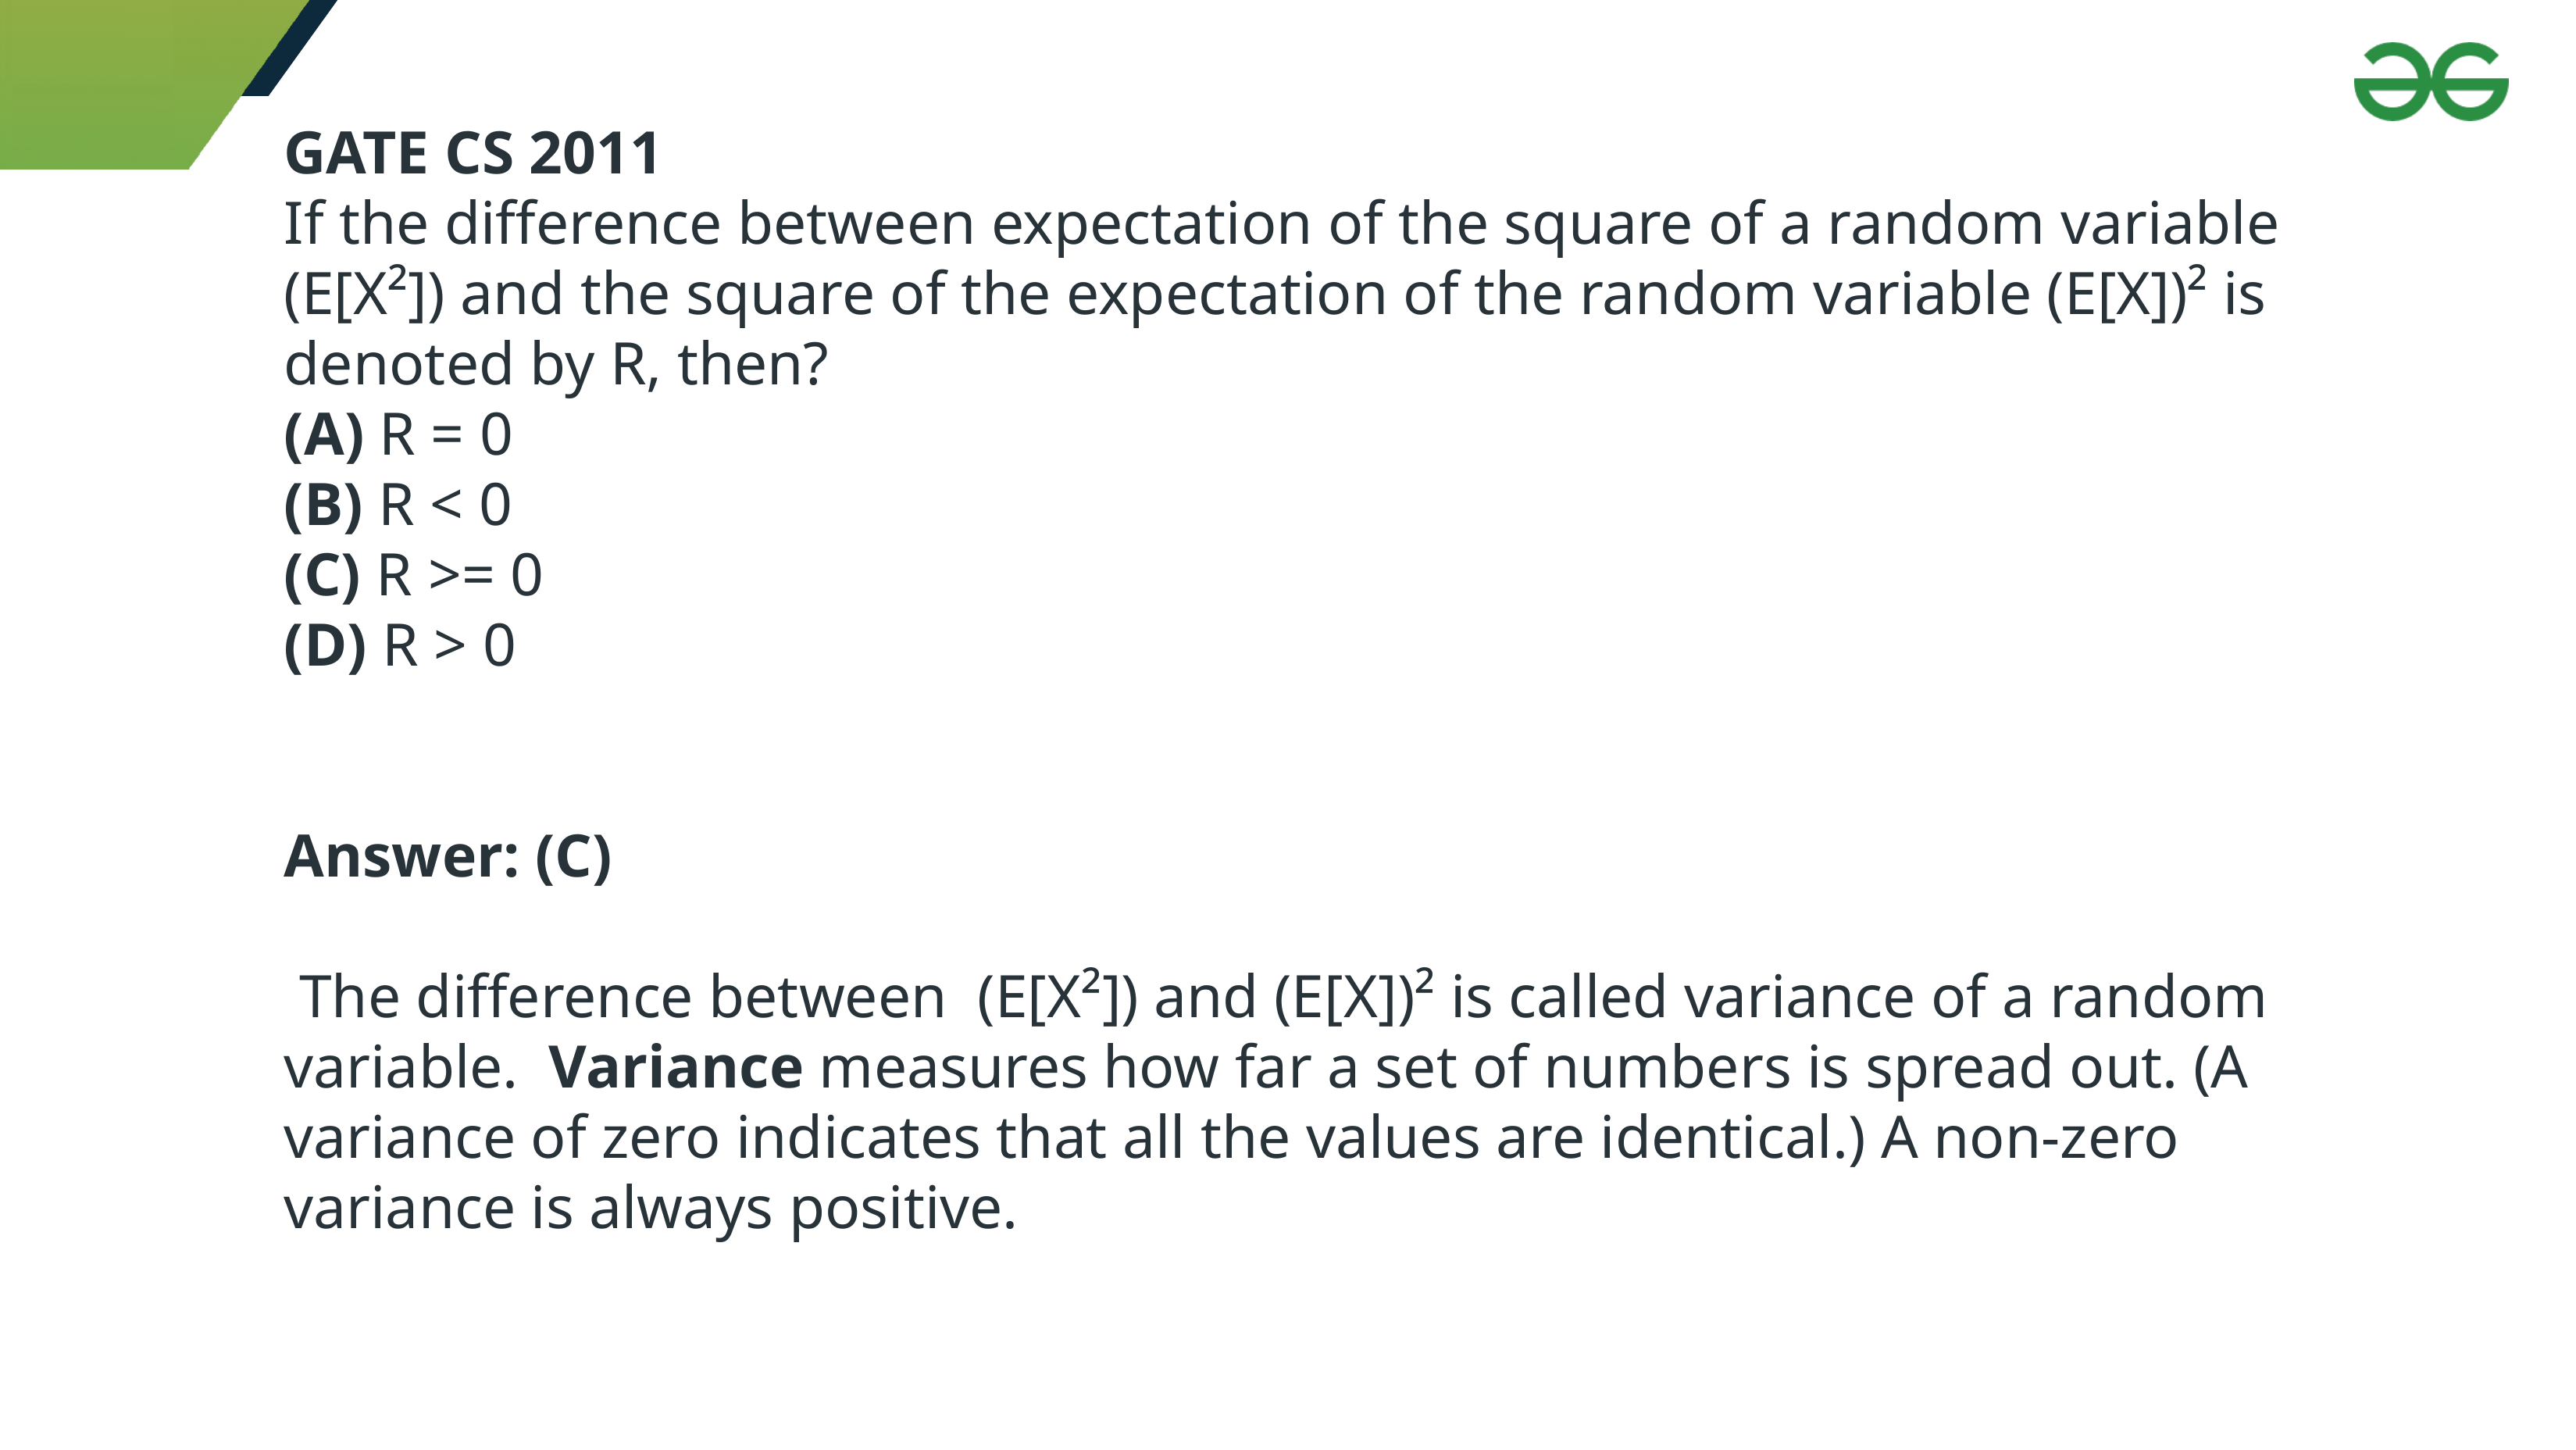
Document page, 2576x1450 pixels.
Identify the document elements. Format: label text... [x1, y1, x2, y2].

picture [0, 0, 309, 170]
text_box GATE CS 2011 If the difference between expectation of the square of a random variable (E[X²]) and the square of the expectation of the random variable (E[X])² is denoted by R, then? (A) R = 0 (B) R < 0 (C) R >= 0 (D) R > 0 Answer: (C) The difference between (E[X²]) and (E[X])² is called variance of a random variable. Variance measures how far a set of numbers is spread out. (A variance of zero indicates that all the values are identical.) A non-zero variance is always positive. [272, 109, 2372, 1246]
picture [2353, 41, 2509, 121]
